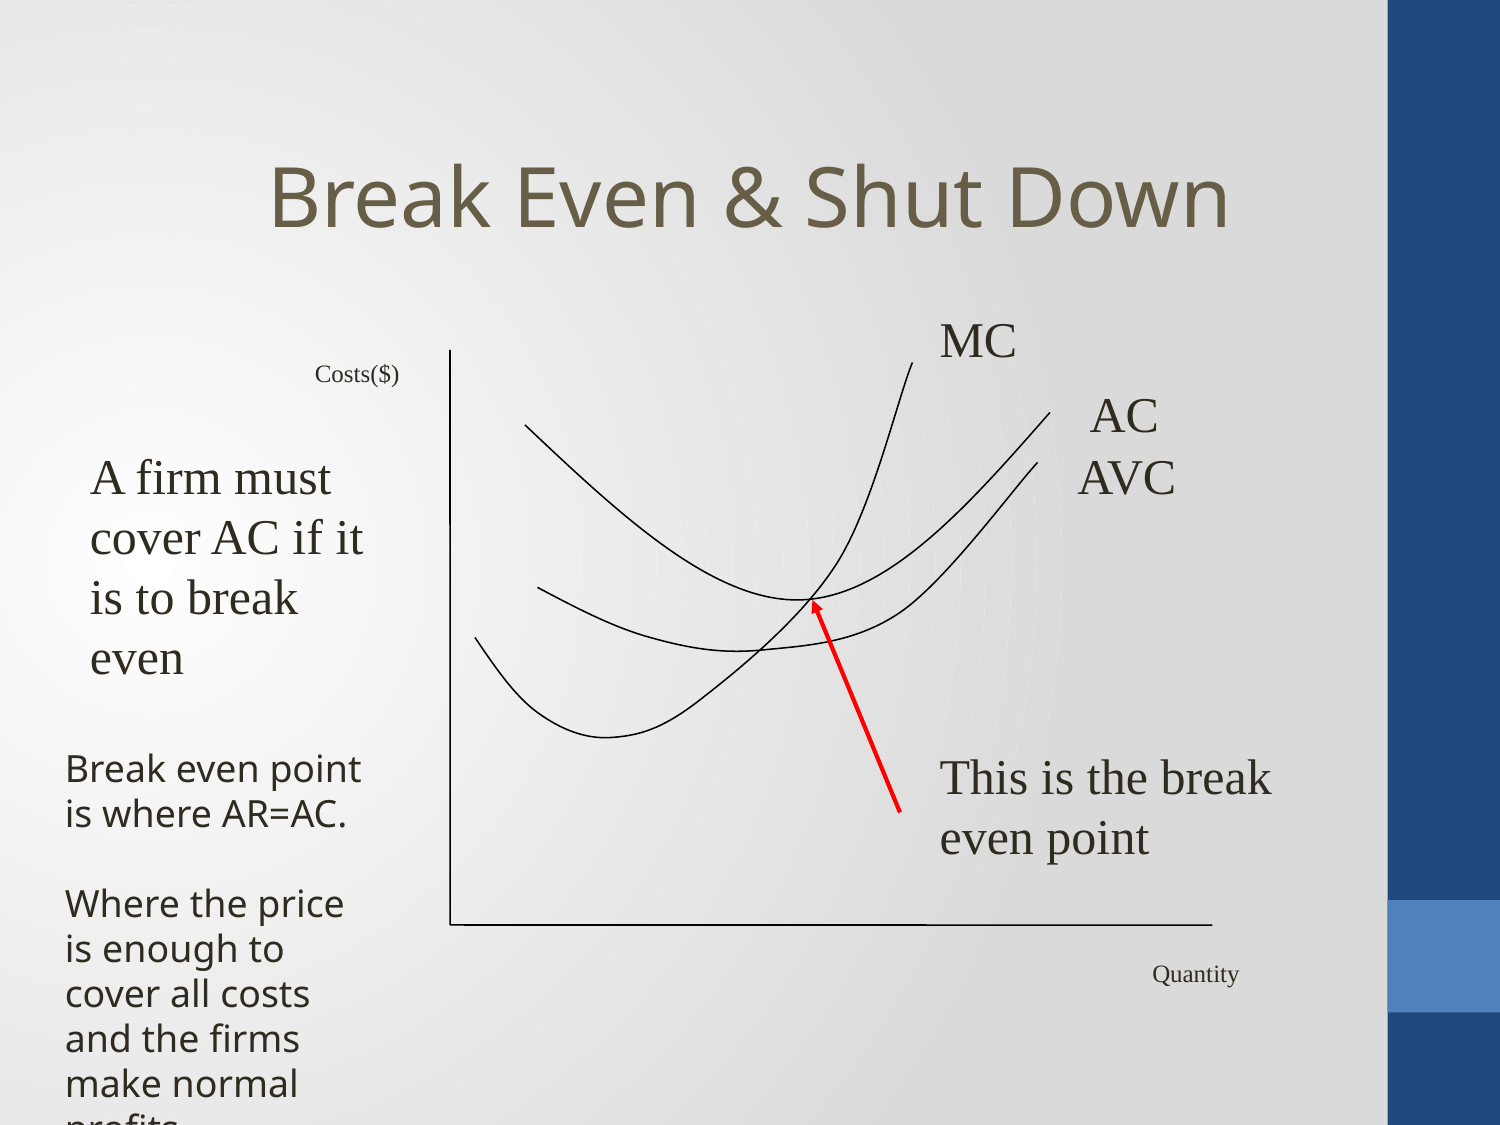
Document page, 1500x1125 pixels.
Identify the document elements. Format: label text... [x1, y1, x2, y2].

text_box [566, 362, 913, 580]
text_box Costs($) [300, 350, 425, 395]
text_box Break even point is where AR=AC. Where the price is enough to cover all costs and the firms make normal profits. [50, 737, 388, 1125]
text_box [524, 417, 824, 531]
text_box AC [1074, 374, 1238, 450]
text_box MC [924, 299, 1063, 375]
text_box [811, 599, 1313, 873]
text_box AVC [1062, 437, 1225, 513]
text_box Break Even & Shut Down [112, 99, 1388, 288]
text_box [866, 412, 1050, 505]
text_box A firm must cover AC if it is to break even [75, 437, 400, 693]
text_box Quantity [1137, 950, 1263, 995]
text_box [537, 462, 1038, 652]
text_box [474, 592, 759, 738]
